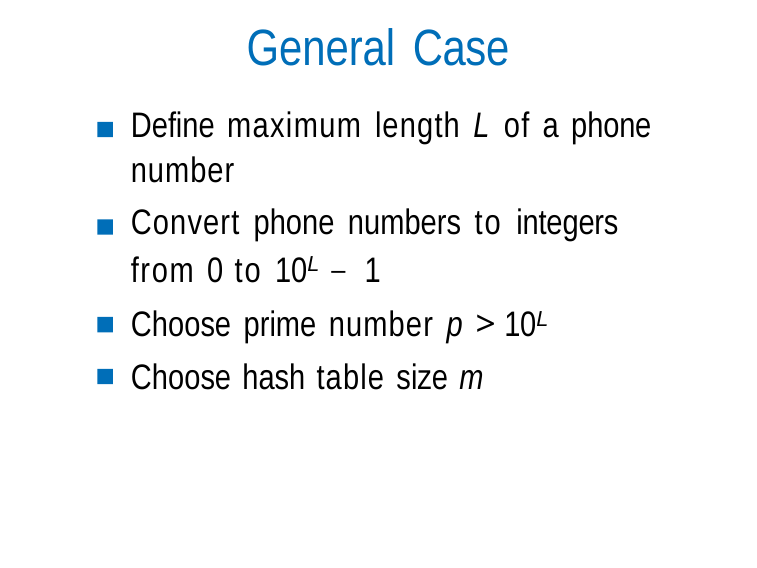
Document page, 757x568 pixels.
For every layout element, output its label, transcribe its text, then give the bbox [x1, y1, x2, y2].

text_box [97, 368, 113, 385]
text_box [97, 316, 113, 333]
title General Case [33, 12, 724, 110]
list Define maximum length L of a phone number Convert phone numbers to integers from 0 to 10L − 1 Choose prime number p > 10L Choose hash table size m [50, 90, 706, 414]
text_box [97, 219, 113, 235]
